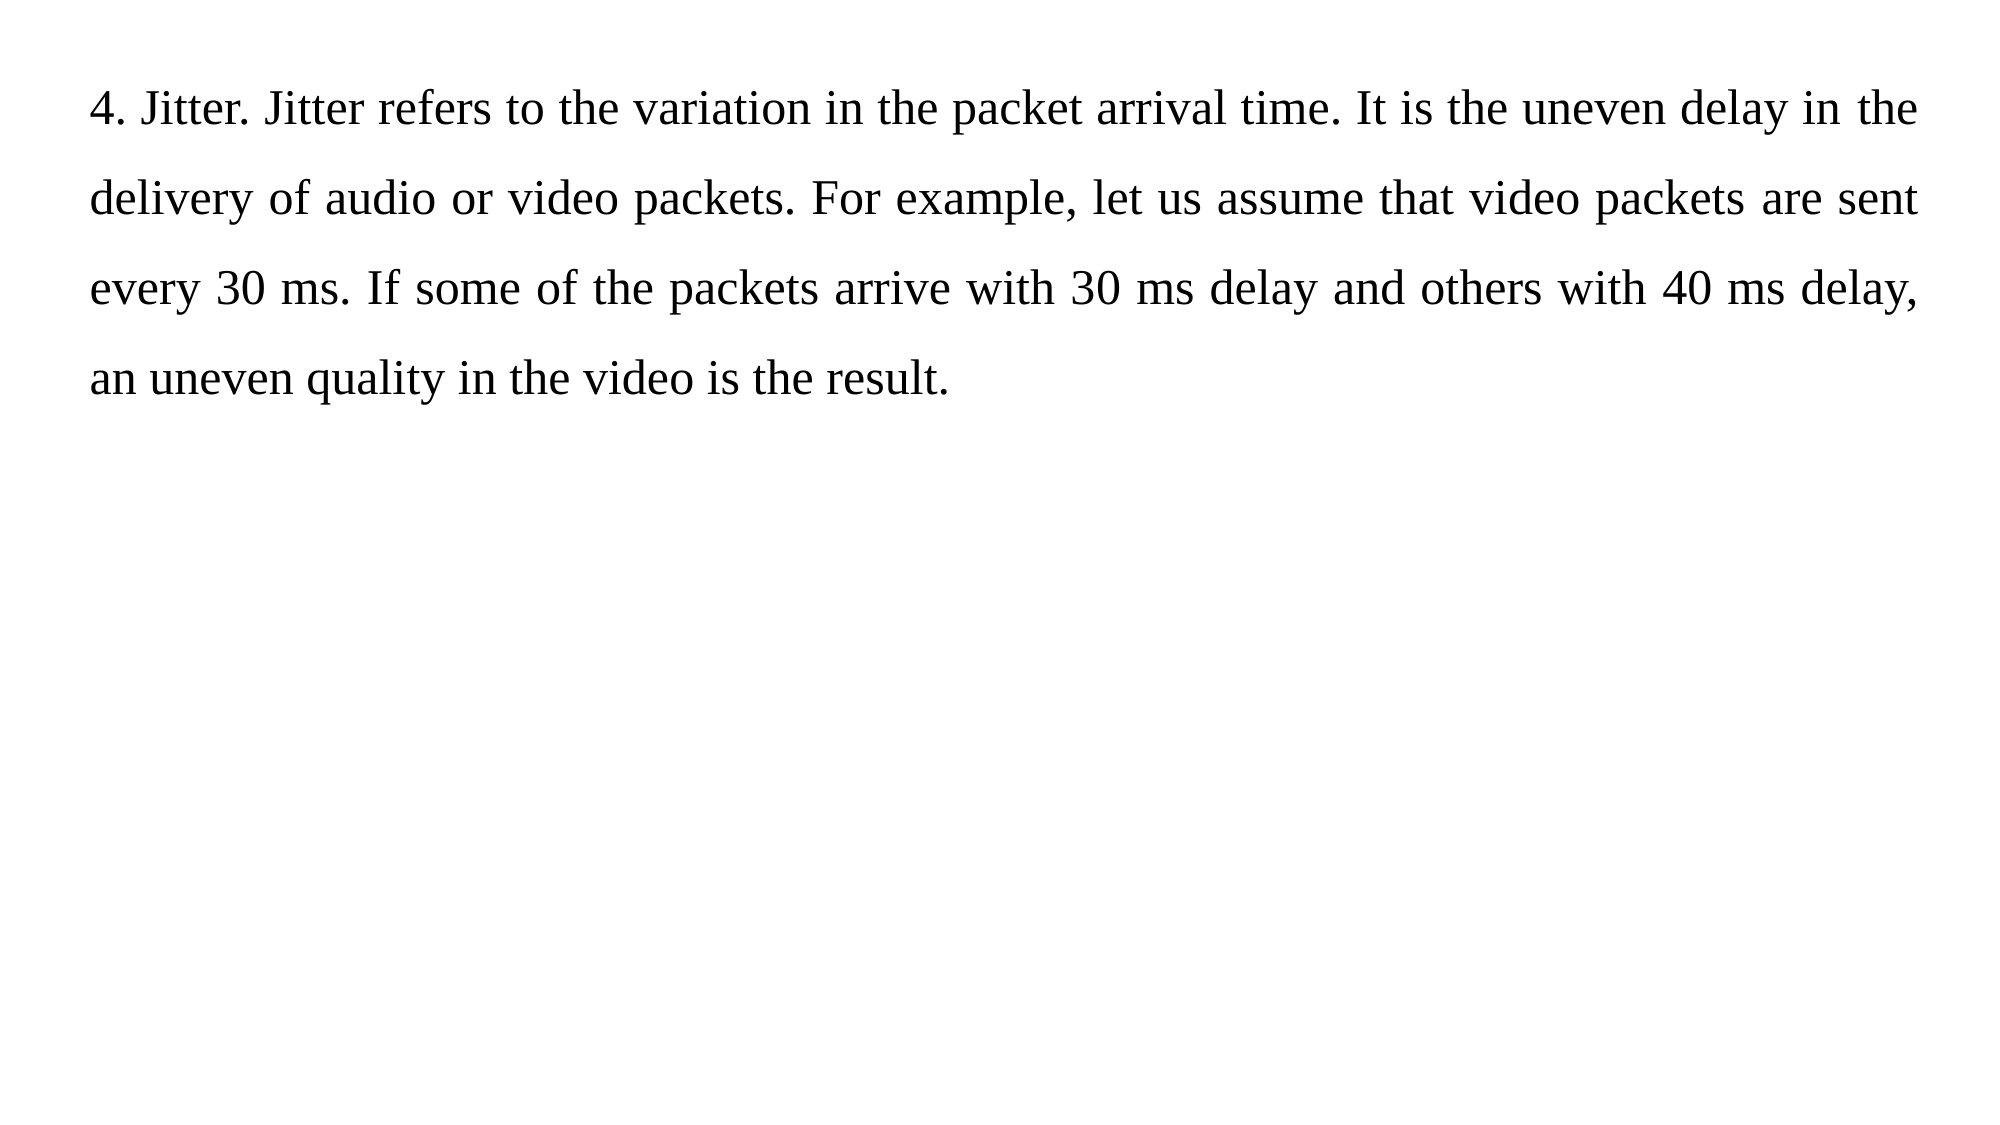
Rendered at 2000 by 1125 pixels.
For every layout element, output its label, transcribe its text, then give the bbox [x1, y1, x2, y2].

text_box 4. Jitter. Jitter refers to the variation in the packet arrival time. It is the uneven delay in the delivery of audio or video packets. For example, let us assume that video packets are sent every 30 ms. If some of the packets arrive with 30 ms delay and others with 40 ms delay, an uneven quality in the video is the result. [74, 37, 1934, 413]
